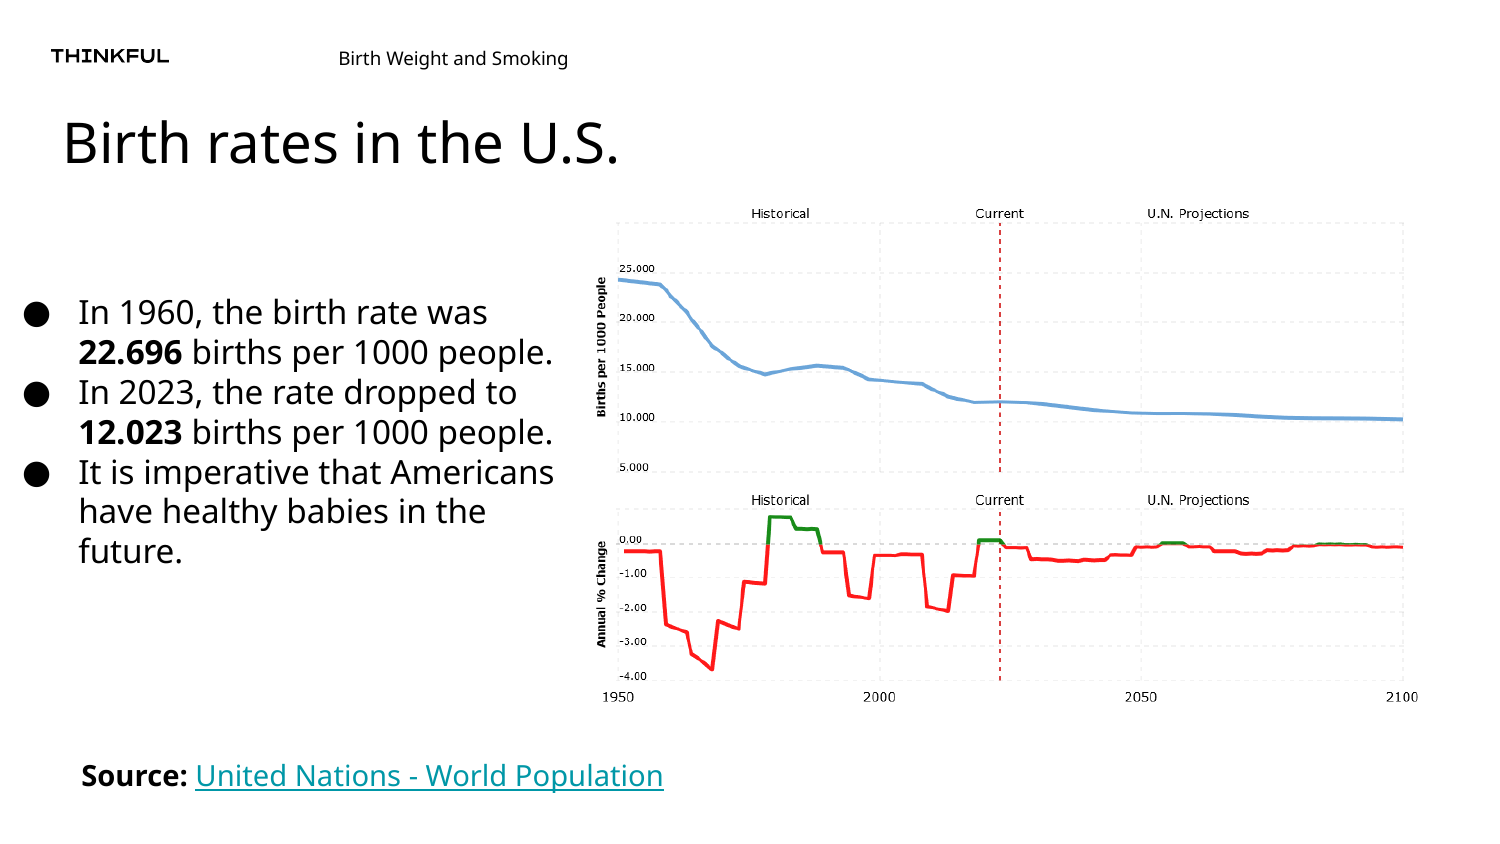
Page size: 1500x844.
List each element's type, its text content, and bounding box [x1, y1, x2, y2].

subtitle Birth rates in the U.S. [47, 81, 1269, 167]
text_box Source: United Nations - World Population [47, 750, 830, 805]
text_box In 1960, the birth rate was 22.696 births per 1000 people. In 2023, the rate dropped to 12.023 births per 1000 people. It is imperative that Americans have healthy babies in the future. [0, 283, 582, 578]
picture [51, 49, 169, 63]
picture [587, 185, 1478, 712]
